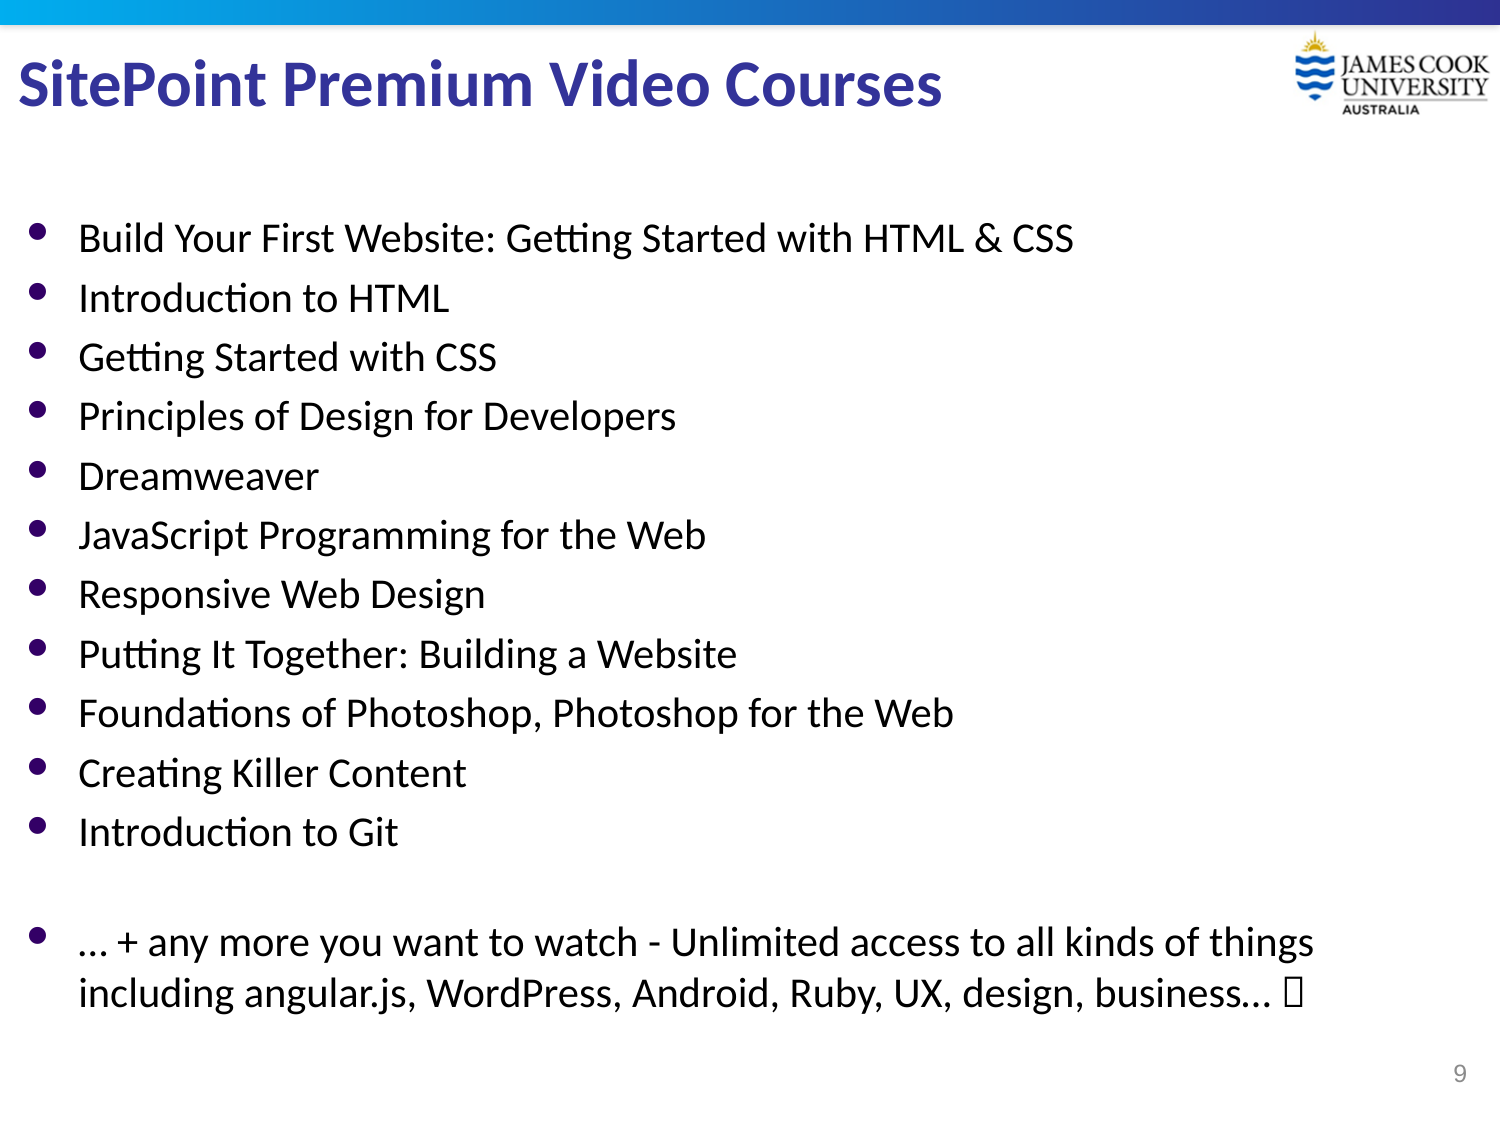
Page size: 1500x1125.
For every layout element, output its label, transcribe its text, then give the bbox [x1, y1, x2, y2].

picture [1287, 25, 1500, 123]
title SitePoint Premium Video Courses [3, 32, 1411, 113]
list Build Your First Website: Getting Started with HTML & CSS Introduction to HTML Getting Started with CSS Principles of Design for Developers Dreamweaver JavaScript Programming for the Web Responsive Web Design Putting It Together: Building a Website Foundations of Photoshop, Photoshop for the Web Creating Killer Content Introduction to Git … + any more you want to watch - Unlimited access to all kinds of things including angular.js, WordPress, Android, Ruby, UX, design, business…  [11, 202, 1477, 1029]
slide_number 9 [1074, 1042, 1483, 1103]
